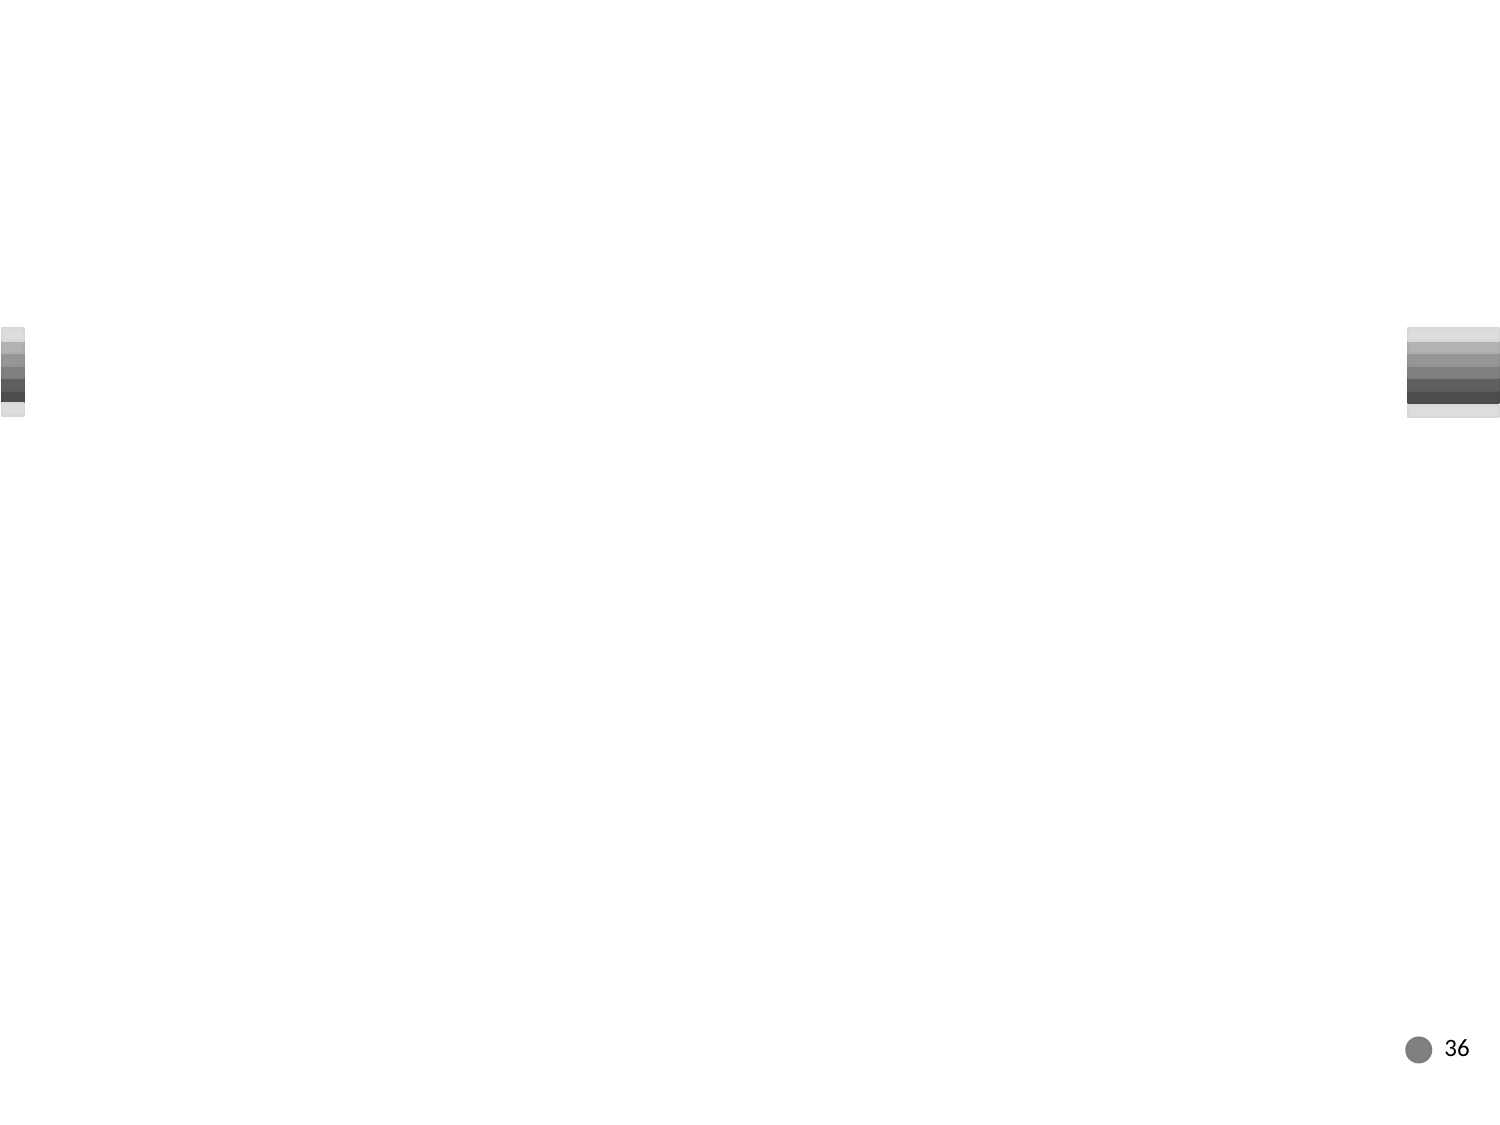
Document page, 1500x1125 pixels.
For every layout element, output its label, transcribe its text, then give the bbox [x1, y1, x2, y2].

slide_number 36 [1429, 1009, 1500, 1085]
